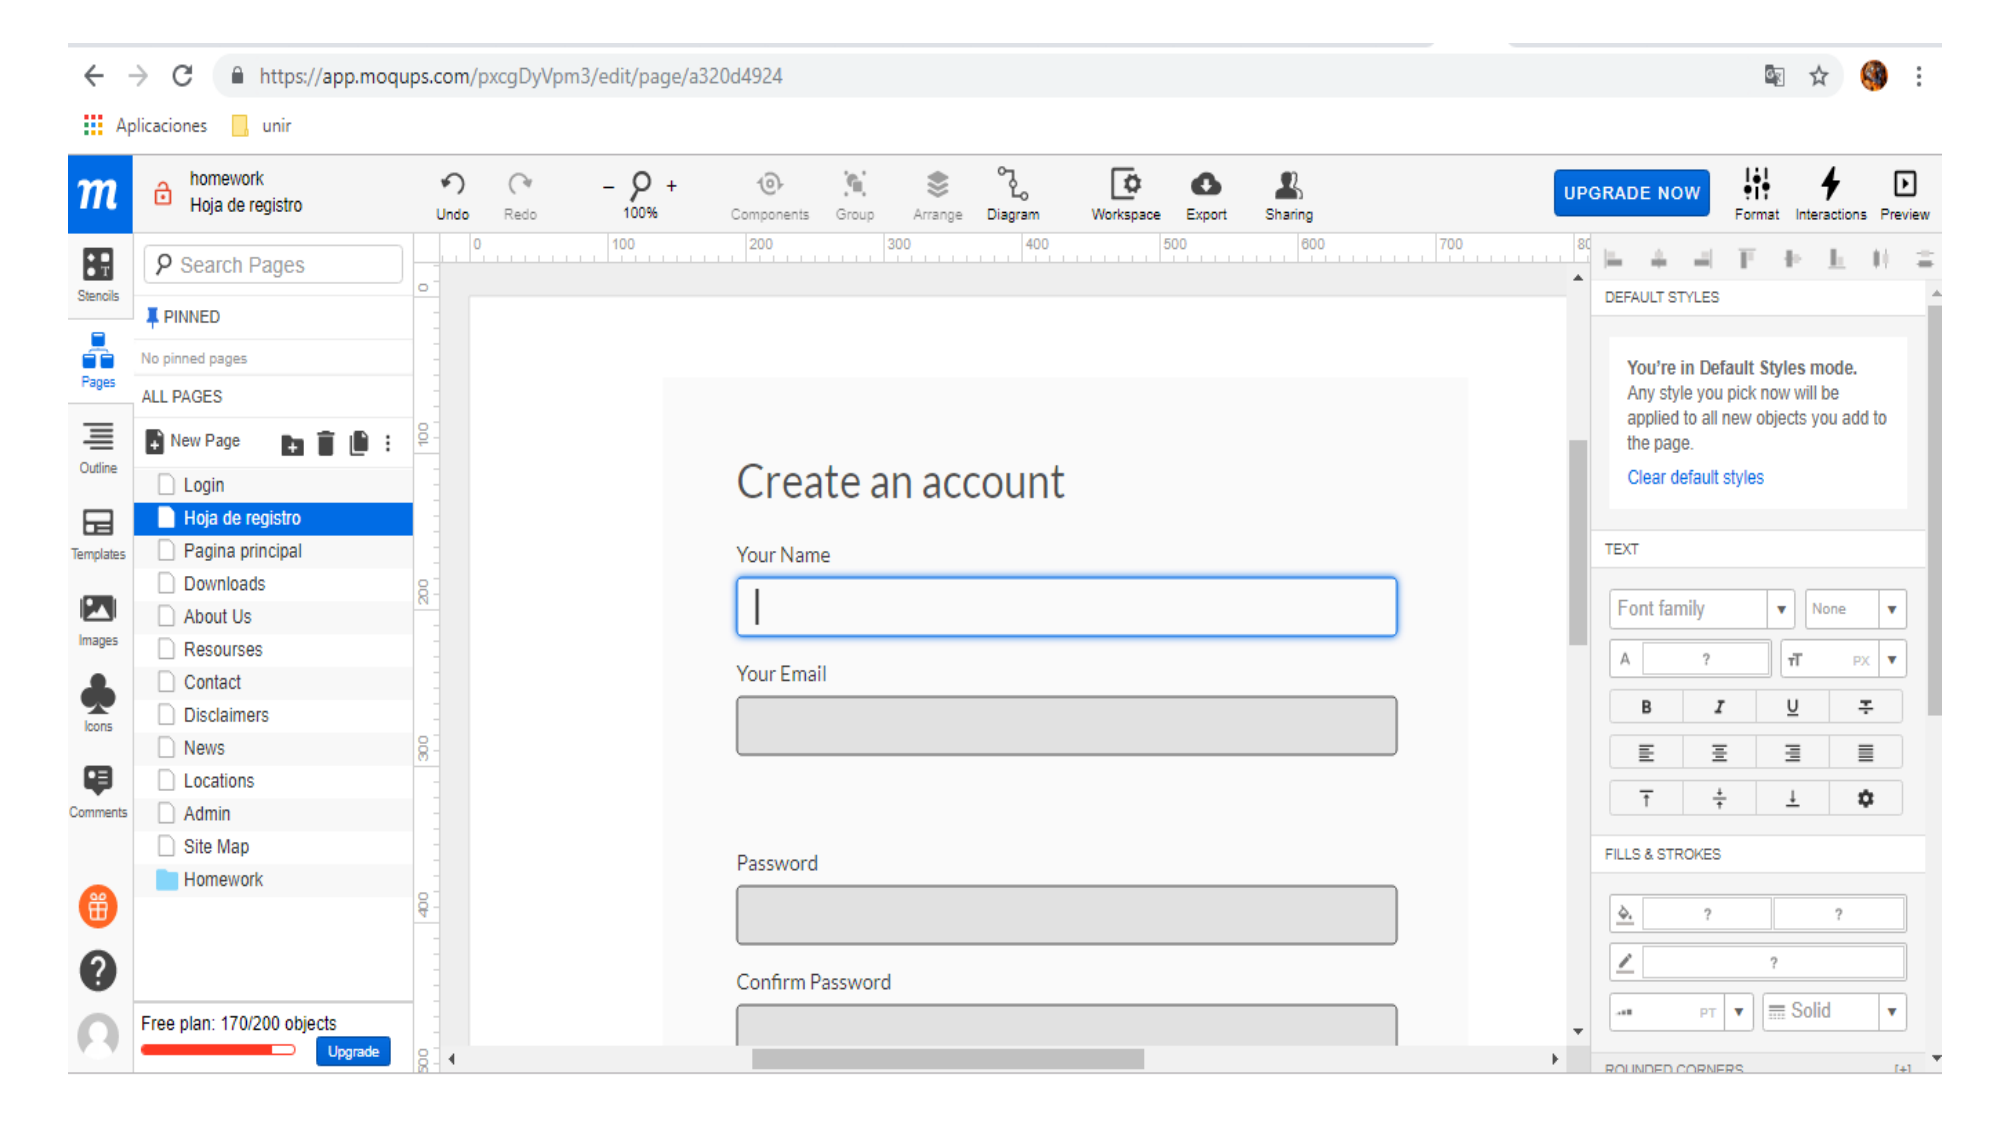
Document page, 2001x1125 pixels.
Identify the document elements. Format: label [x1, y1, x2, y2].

picture [68, 43, 1942, 1082]
